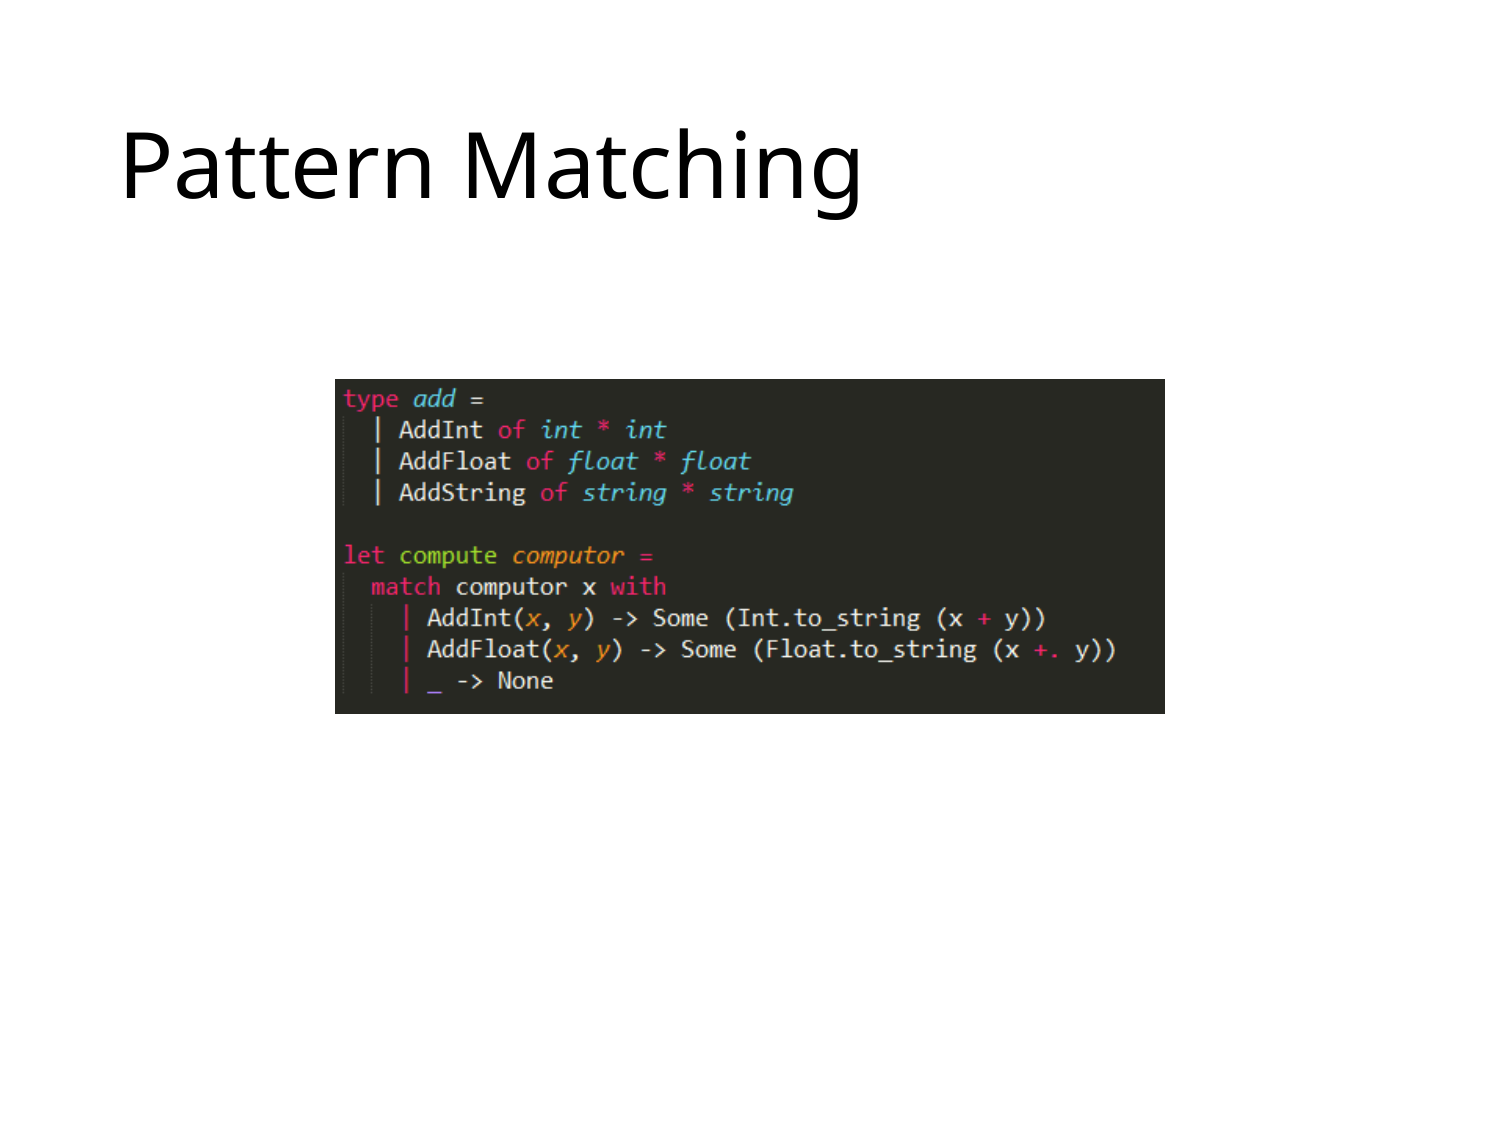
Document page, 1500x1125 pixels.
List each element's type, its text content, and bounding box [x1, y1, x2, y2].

title Pattern Matching [103, 59, 1397, 278]
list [335, 379, 1165, 714]
